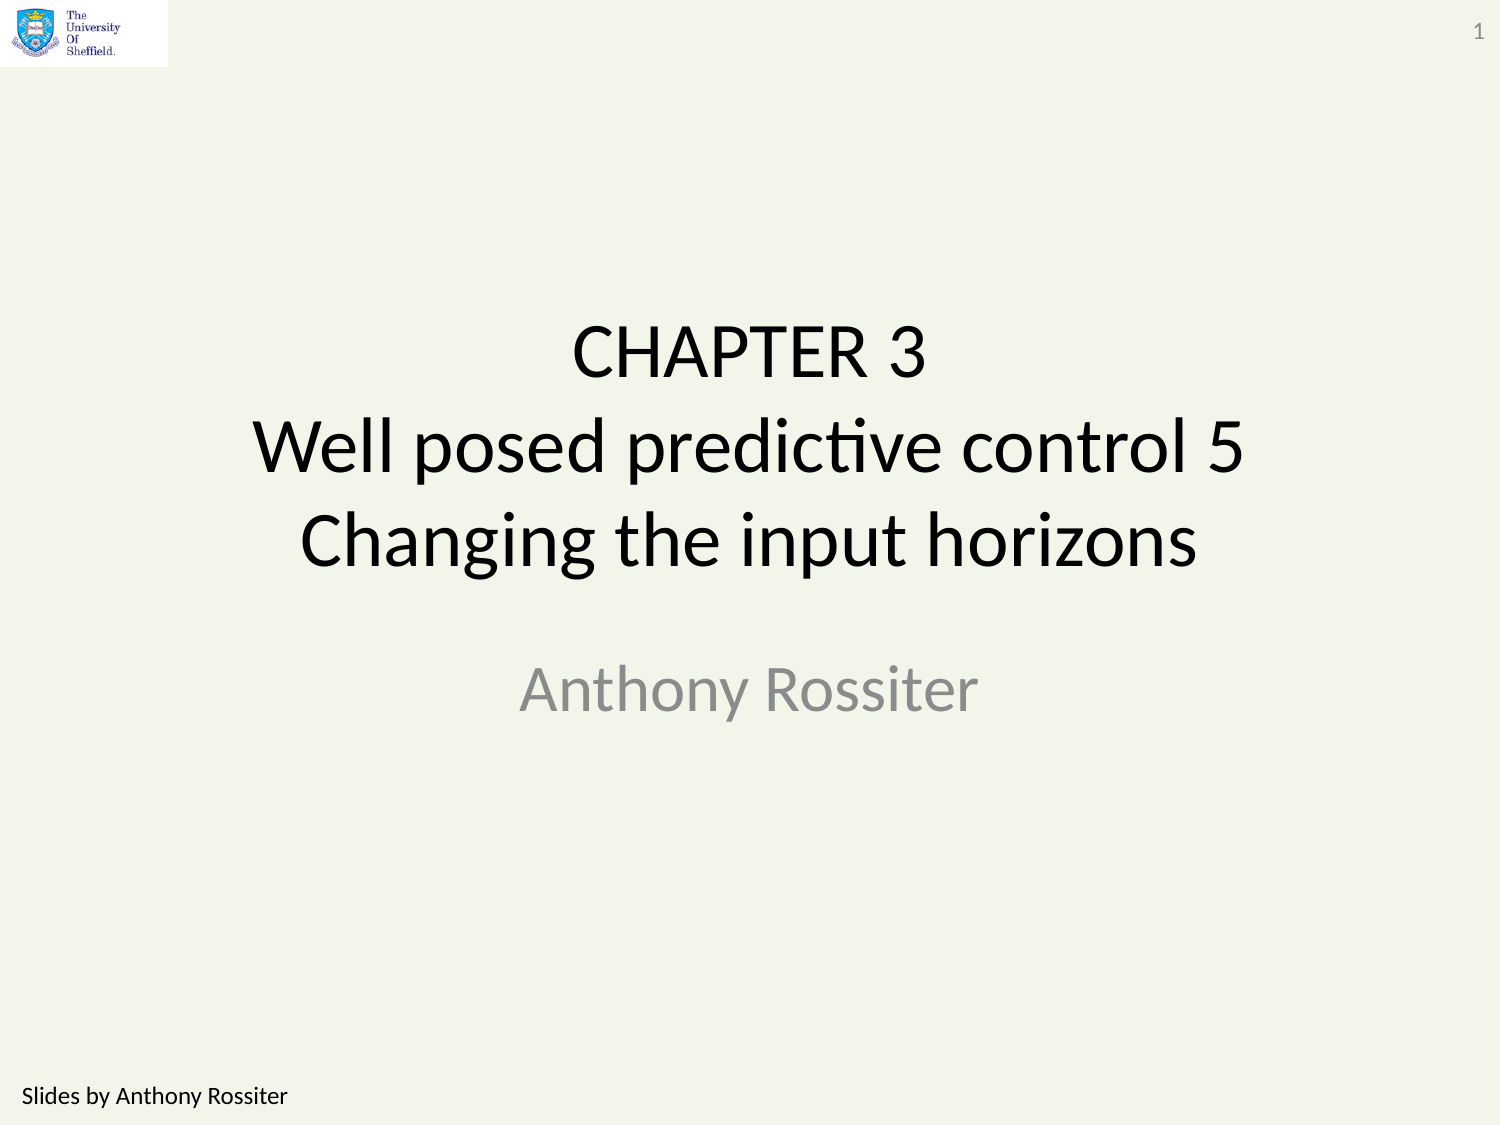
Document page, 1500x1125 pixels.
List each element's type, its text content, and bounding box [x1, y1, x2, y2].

picture [0, 0, 168, 67]
slide_number 1 [1335, 0, 1500, 60]
subtitle Anthony Rossiter [225, 637, 1275, 925]
footer Slides by Anthony Rossiter [0, 1065, 317, 1125]
title CHAPTER 3 Well posed predictive control 5 Changing the input horizons [112, 290, 1388, 591]
